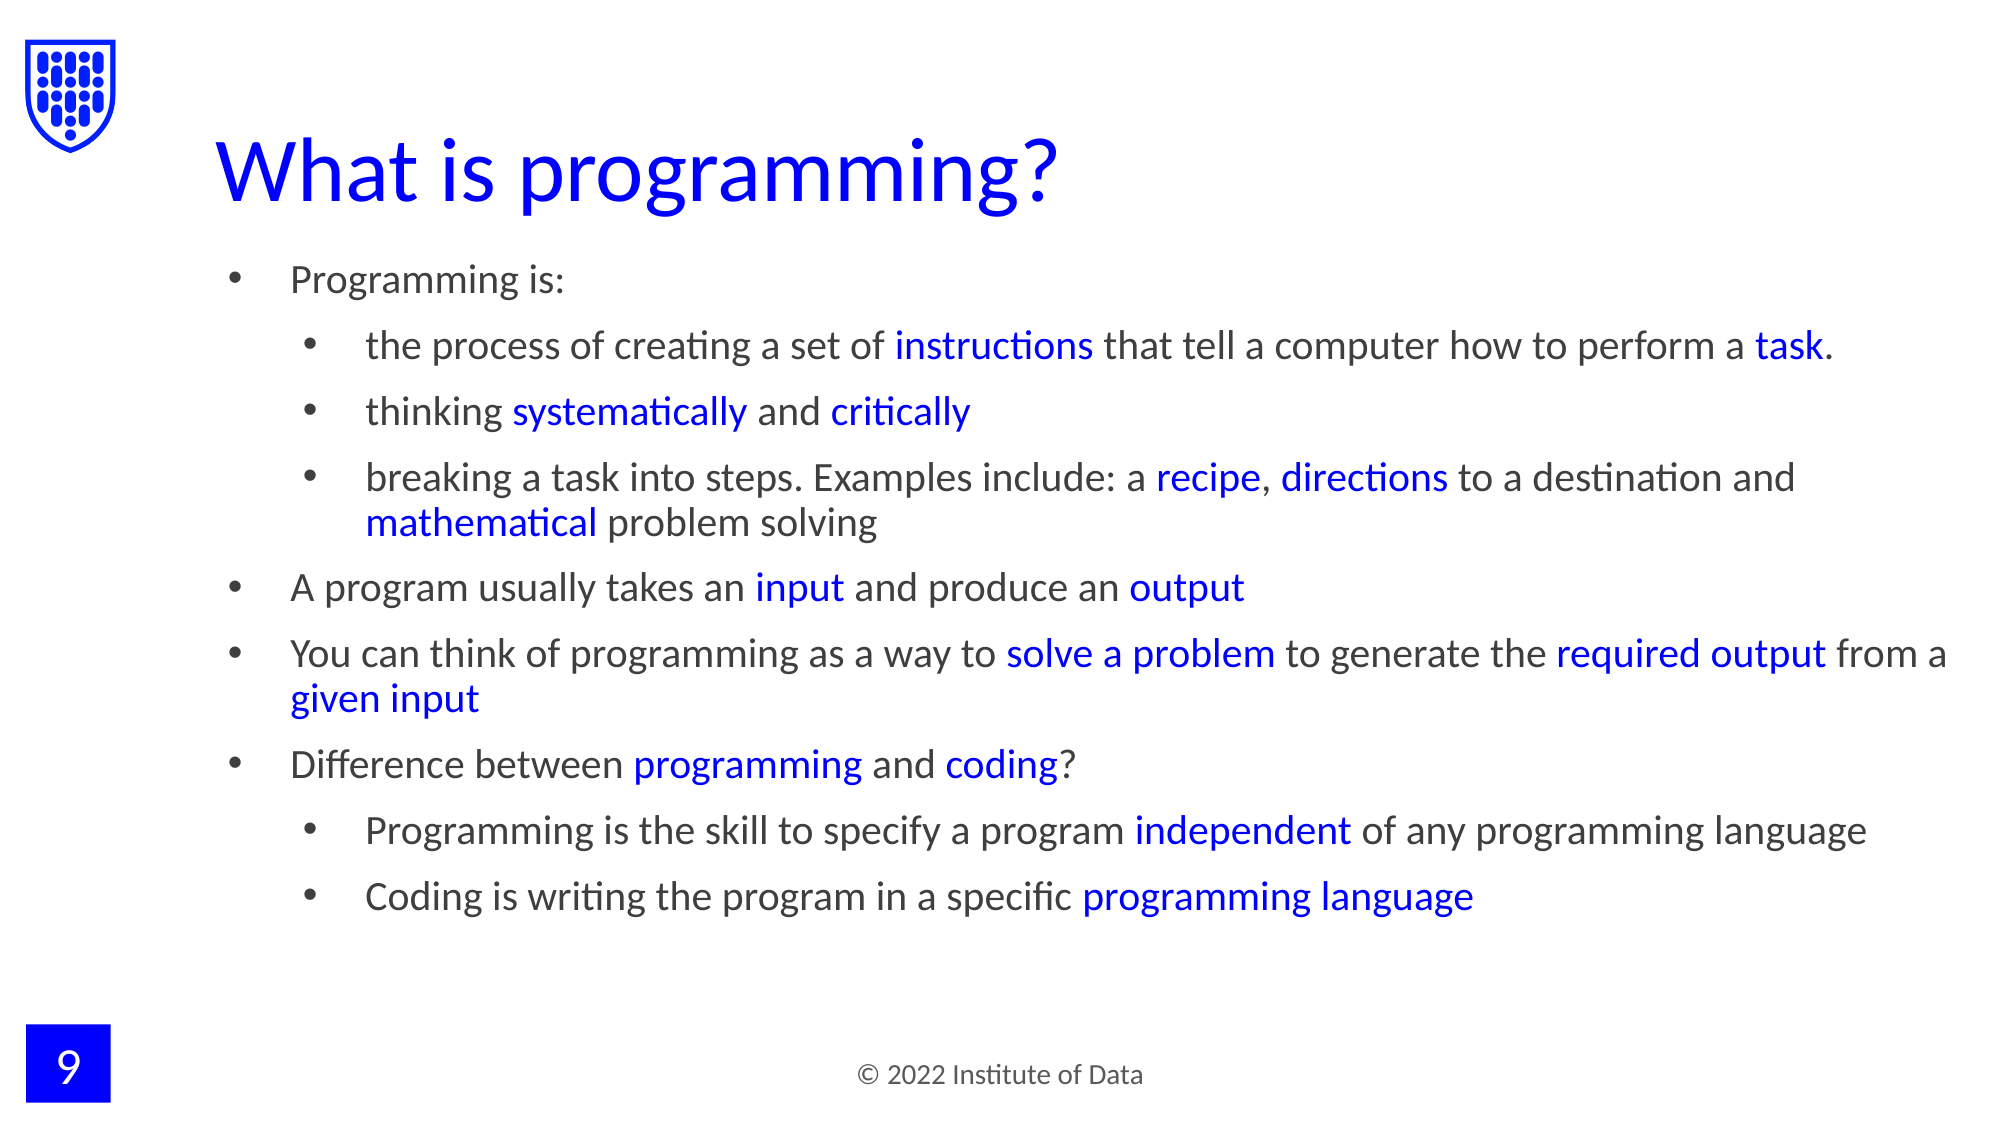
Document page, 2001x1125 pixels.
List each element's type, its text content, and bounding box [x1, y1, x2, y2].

picture [0, 25, 141, 167]
title What is programming? [207, 61, 1965, 229]
list Programming is: the process of creating a set of instructions that tell a computer how to perform a task. thinking systematically and critically breaking a task into steps. Examples include: a recipe, directions to a destination and mathematical problem solving A program usually takes an input and produce an output You can think of programming as a way to solve a problem to generate the required output from a given input Difference between programming and coding? Programming is the skill to specify a program independent of any programming language Coding is writing the program in a specific programming language [207, 249, 1965, 1042]
